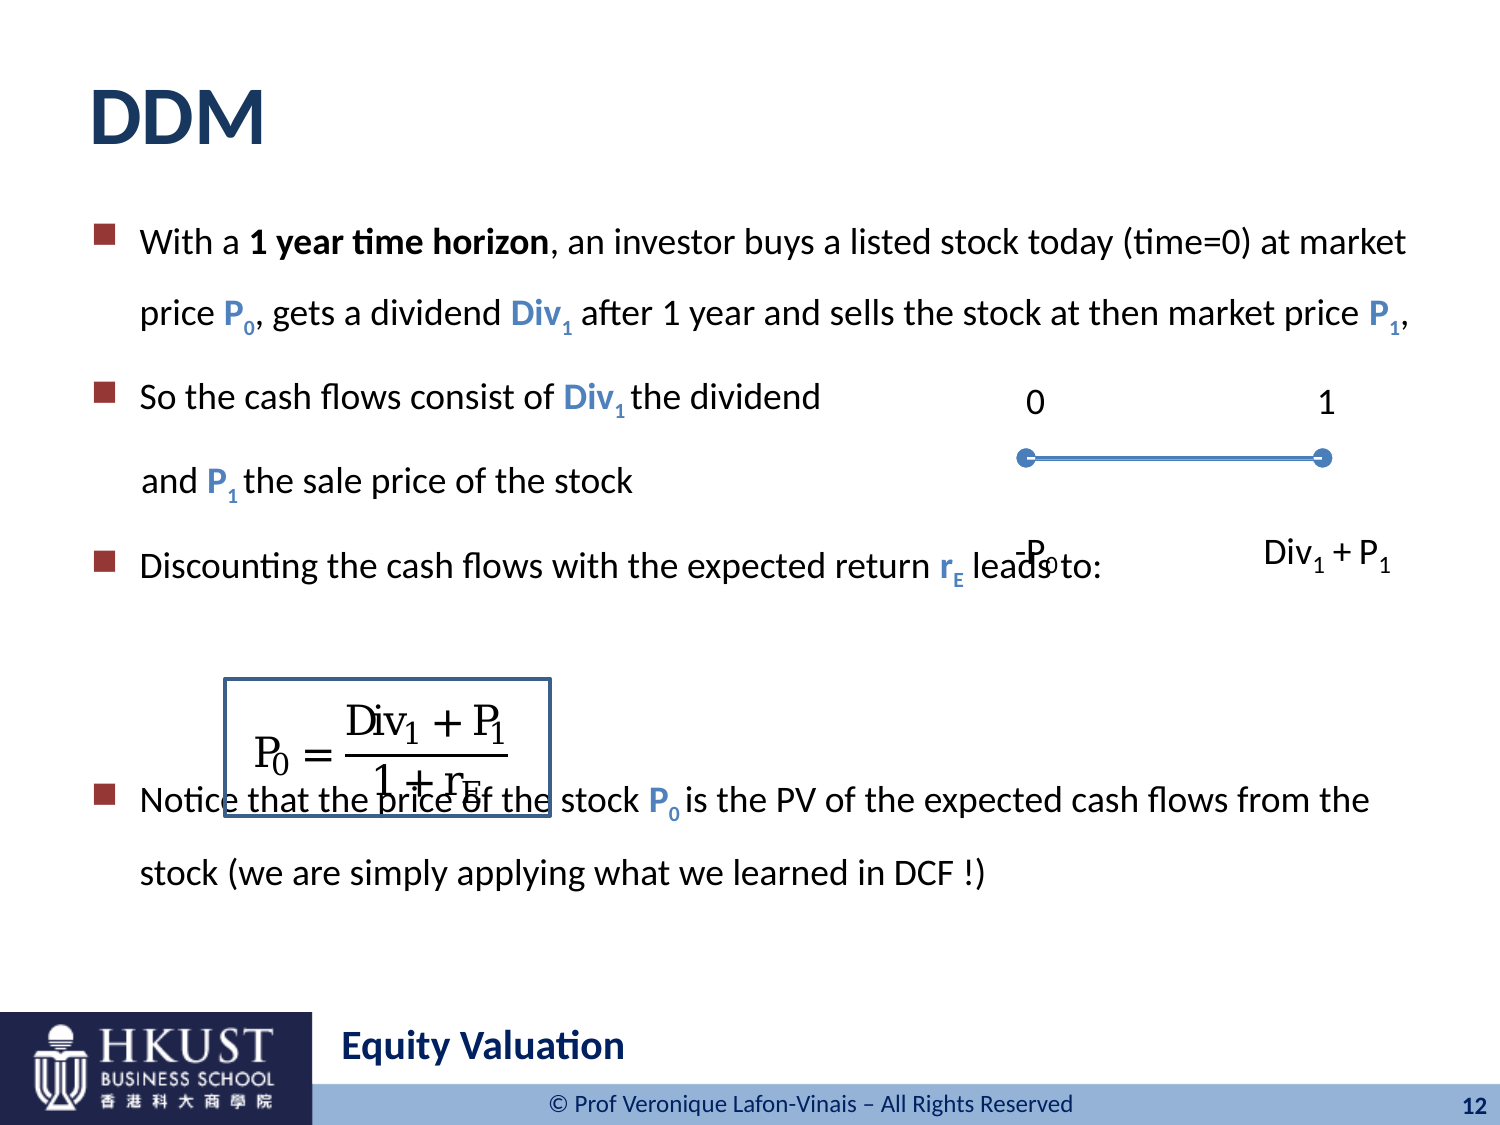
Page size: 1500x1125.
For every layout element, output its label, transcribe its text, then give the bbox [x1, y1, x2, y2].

text_box [223, 677, 552, 818]
title DDM [73, 17, 1425, 206]
list With a 1 year time horizon, an investor buys a listed stock today (time=0) at market price P0, gets a dividend Div1 after 1 year and sells the stock at then market price P1, So the cash flows consist of Div1 the dividend and P1 the sale price of the stock Discounting the cash flows with the expected return rE leads to: Notice that the price of the stock P0 is the PV of the expected cash flows from the stock (we are simply applying what we learned in DCF !) [74, 187, 1426, 981]
picture [962, 382, 1401, 587]
footer Equity Valuation [326, 1007, 1500, 1078]
slide_number 12 [1351, 1080, 1500, 1125]
picture [252, 701, 1425, 832]
picture [0, 1012, 1500, 1125]
